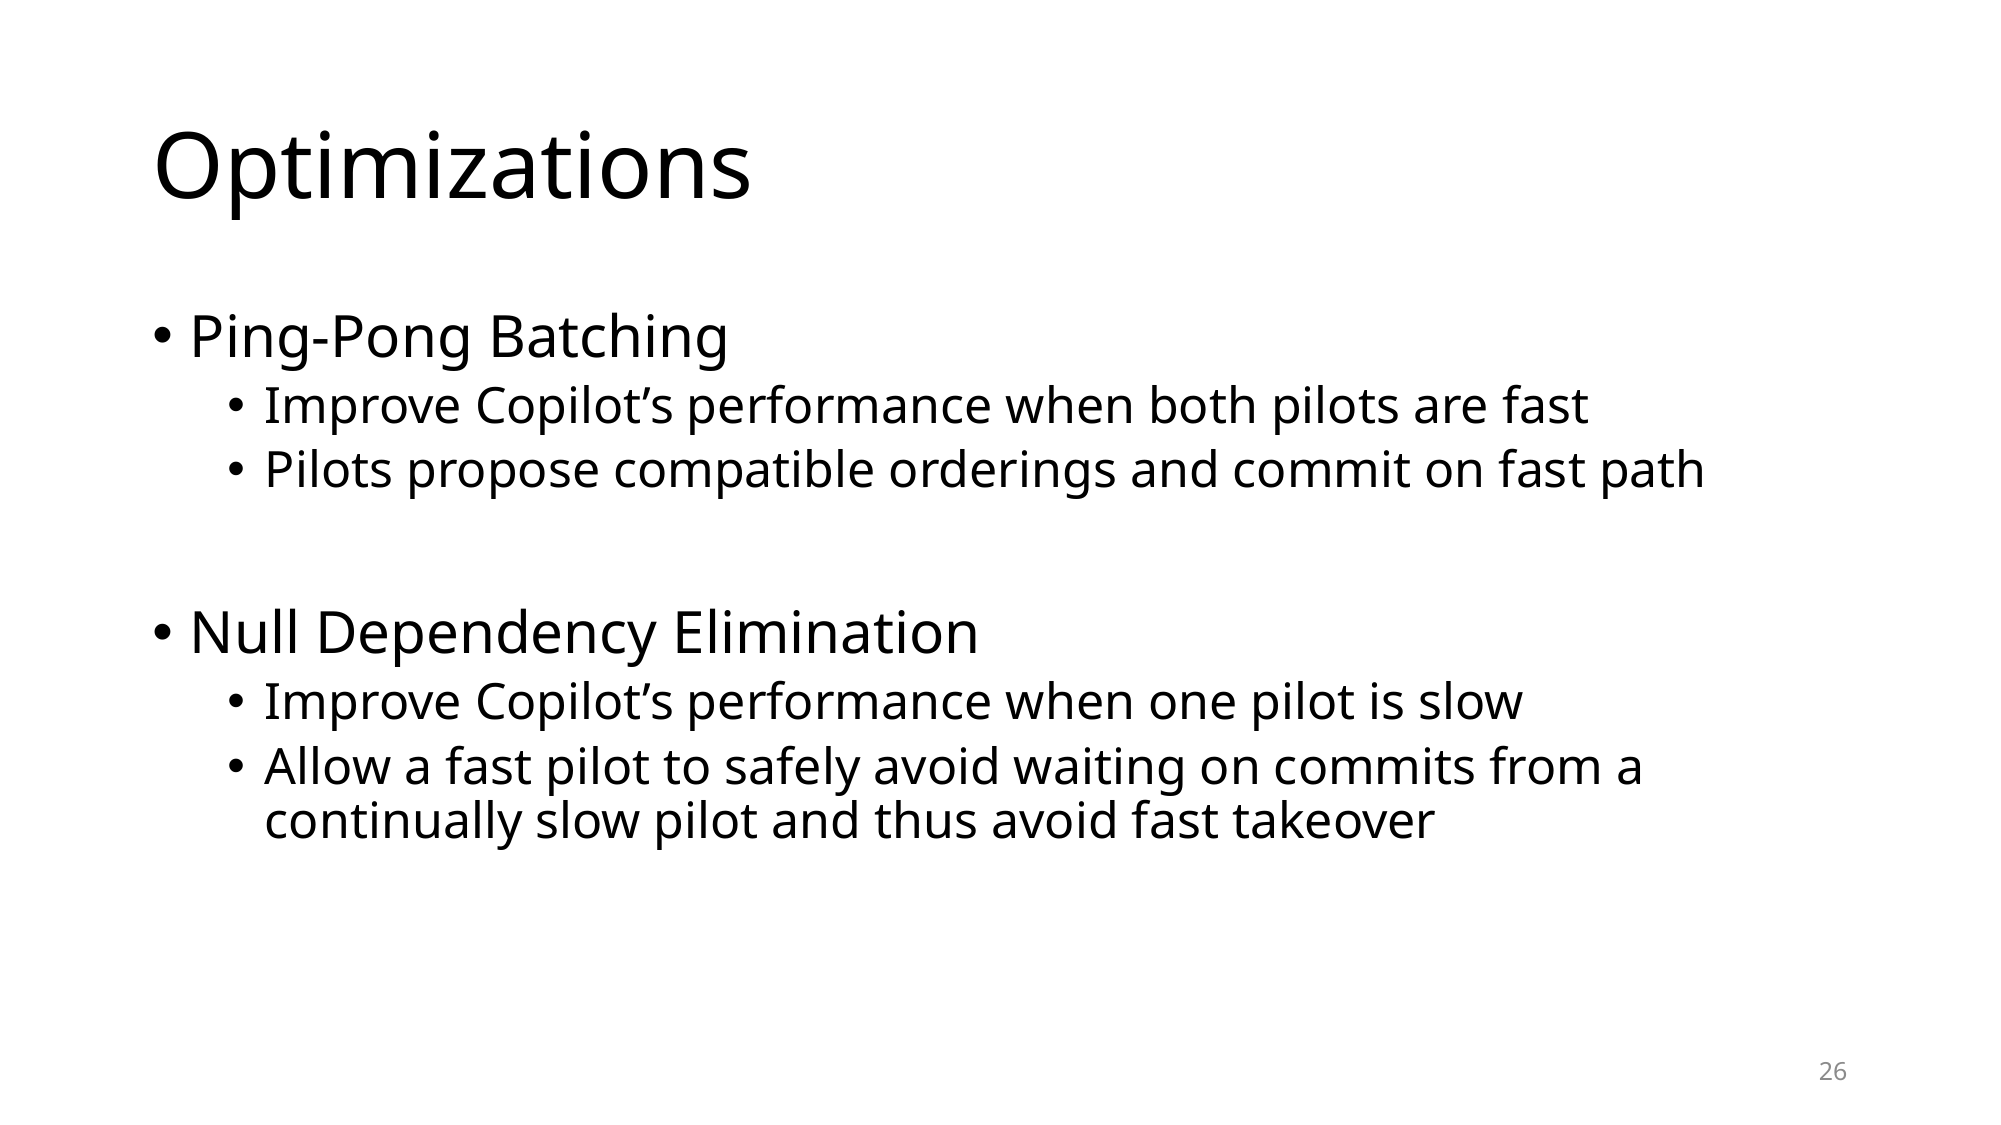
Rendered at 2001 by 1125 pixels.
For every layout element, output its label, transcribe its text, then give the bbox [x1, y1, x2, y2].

slide_number 26 [1412, 1042, 1863, 1103]
list Ping-Pong Batching Improve Copilot’s performance when both pilots are fast Pilots propose compatible orderings and commit on fast path Null Dependency Elimination Improve Copilot’s performance when one pilot is slow Allow a fast pilot to safely avoid waiting on commits from a continually slow pilot and thus avoid fast takeover [137, 299, 1863, 1014]
title Optimizations [137, 59, 1863, 278]
